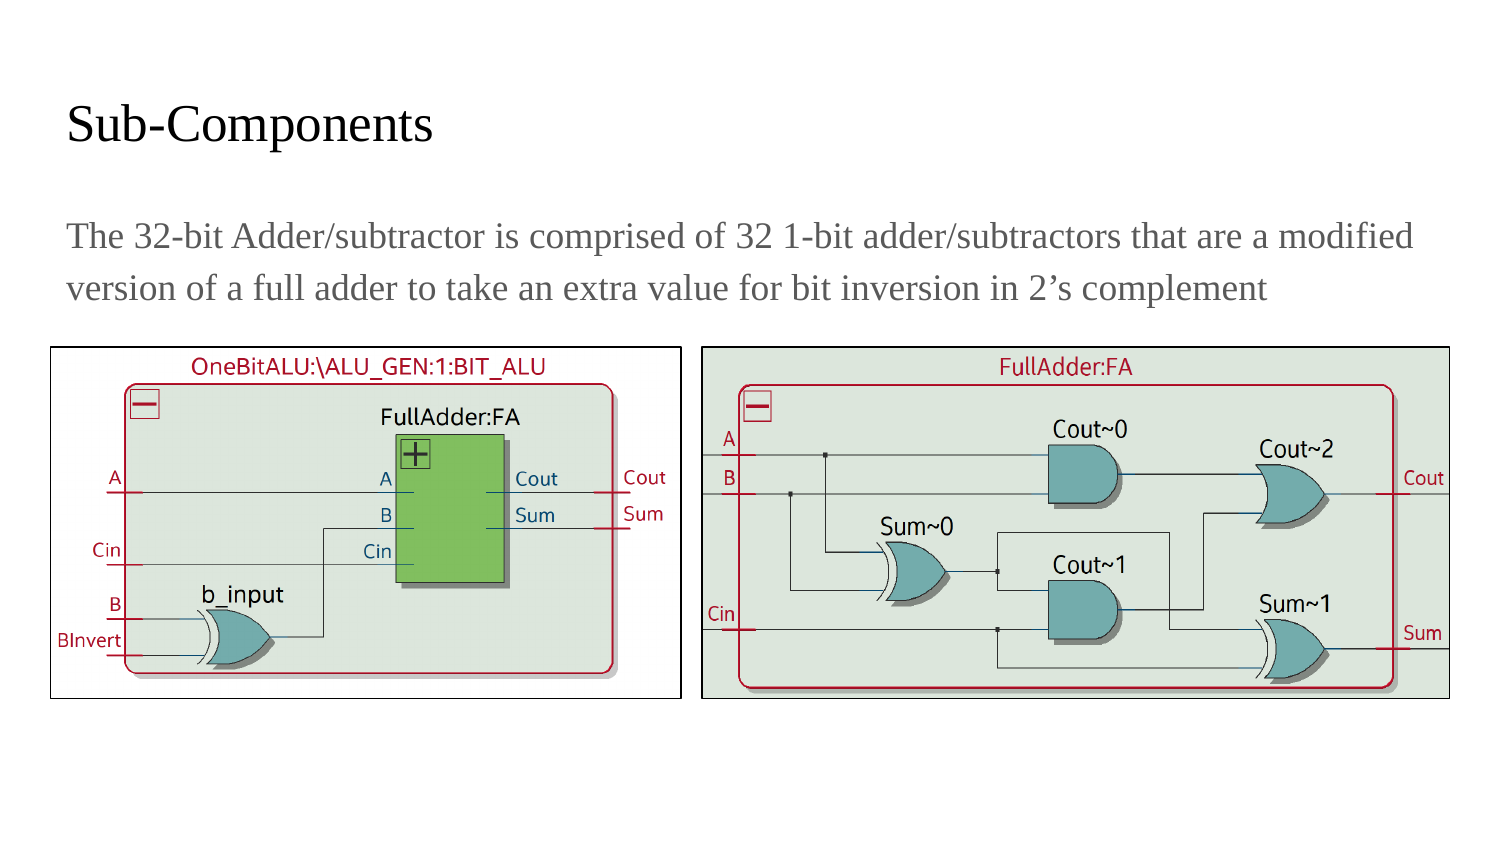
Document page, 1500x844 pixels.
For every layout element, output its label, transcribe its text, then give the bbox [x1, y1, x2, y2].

picture [702, 347, 1450, 698]
title Sub-Components [51, 72, 1449, 167]
picture [50, 347, 681, 698]
list The 32-bit Adder/subtractor is comprised of 32 1-bit adder/subtractors that are a modified version of a full adder to take an extra value for bit inversion in 2’s complement [51, 189, 1449, 750]
